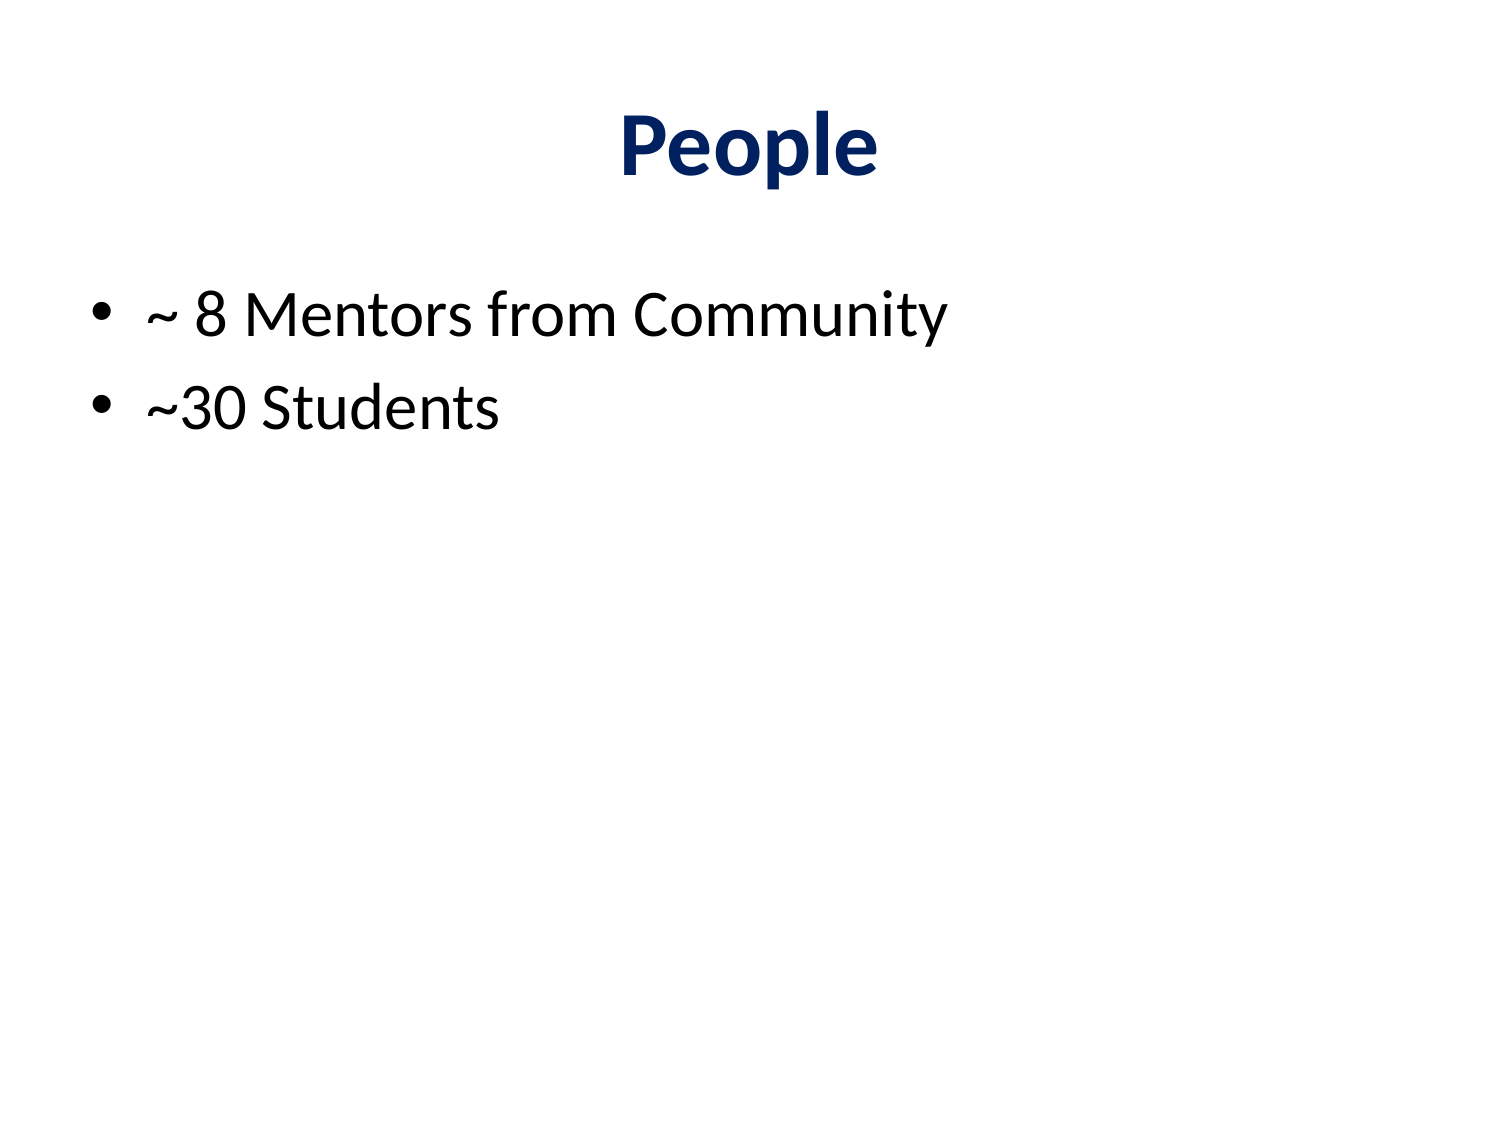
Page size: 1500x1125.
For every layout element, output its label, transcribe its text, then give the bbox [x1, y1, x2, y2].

title People [75, 45, 1425, 233]
list ~ 8 Mentors from Community ~30 Students [75, 262, 1425, 1005]
